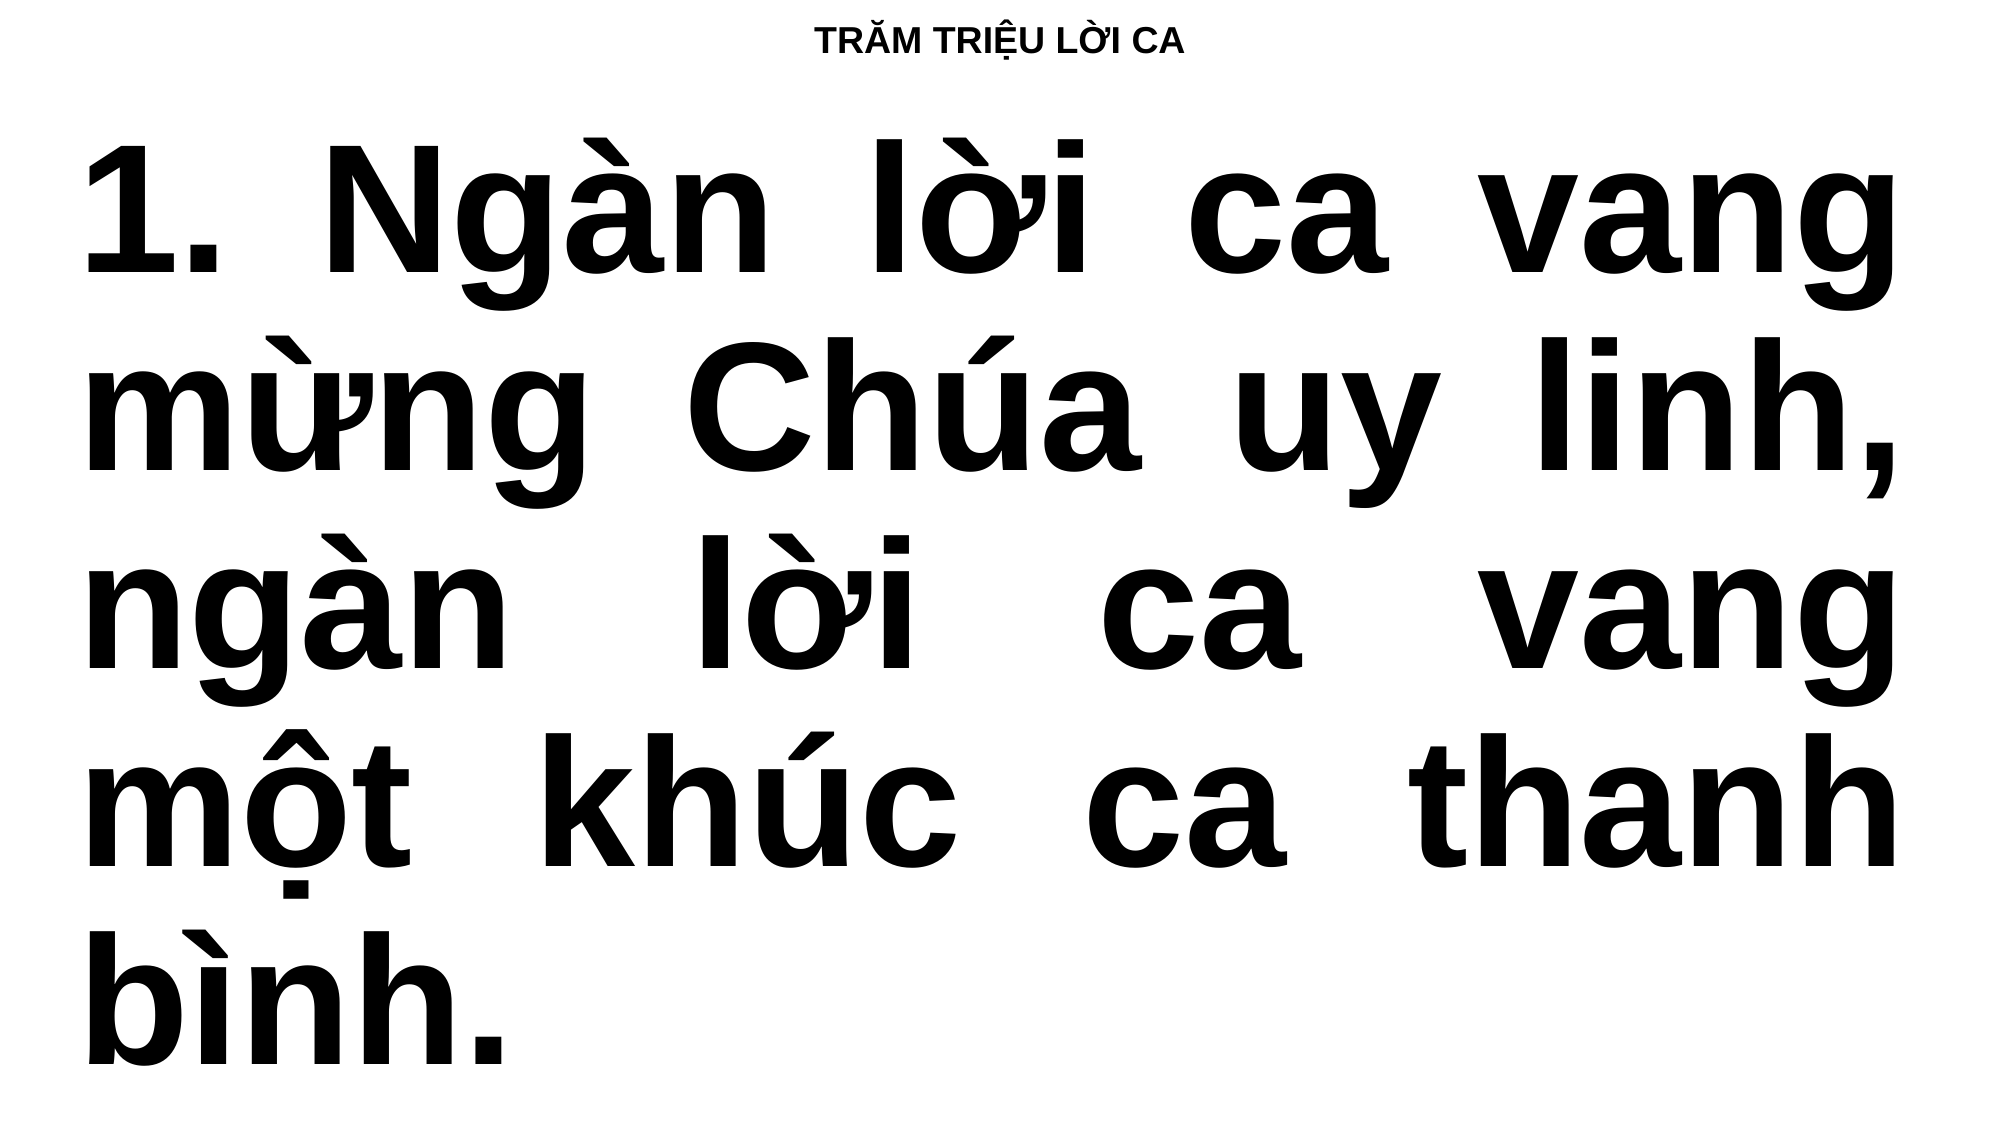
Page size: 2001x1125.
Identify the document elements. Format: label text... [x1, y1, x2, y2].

text_box TRĂM TRIỆU LỜI CA [799, 9, 1201, 69]
list 1. Ngàn lời ca vang mừng Chúa uy linh, ngàn lời ca vang một khúc ca thanh bình. [62, 106, 1923, 1061]
